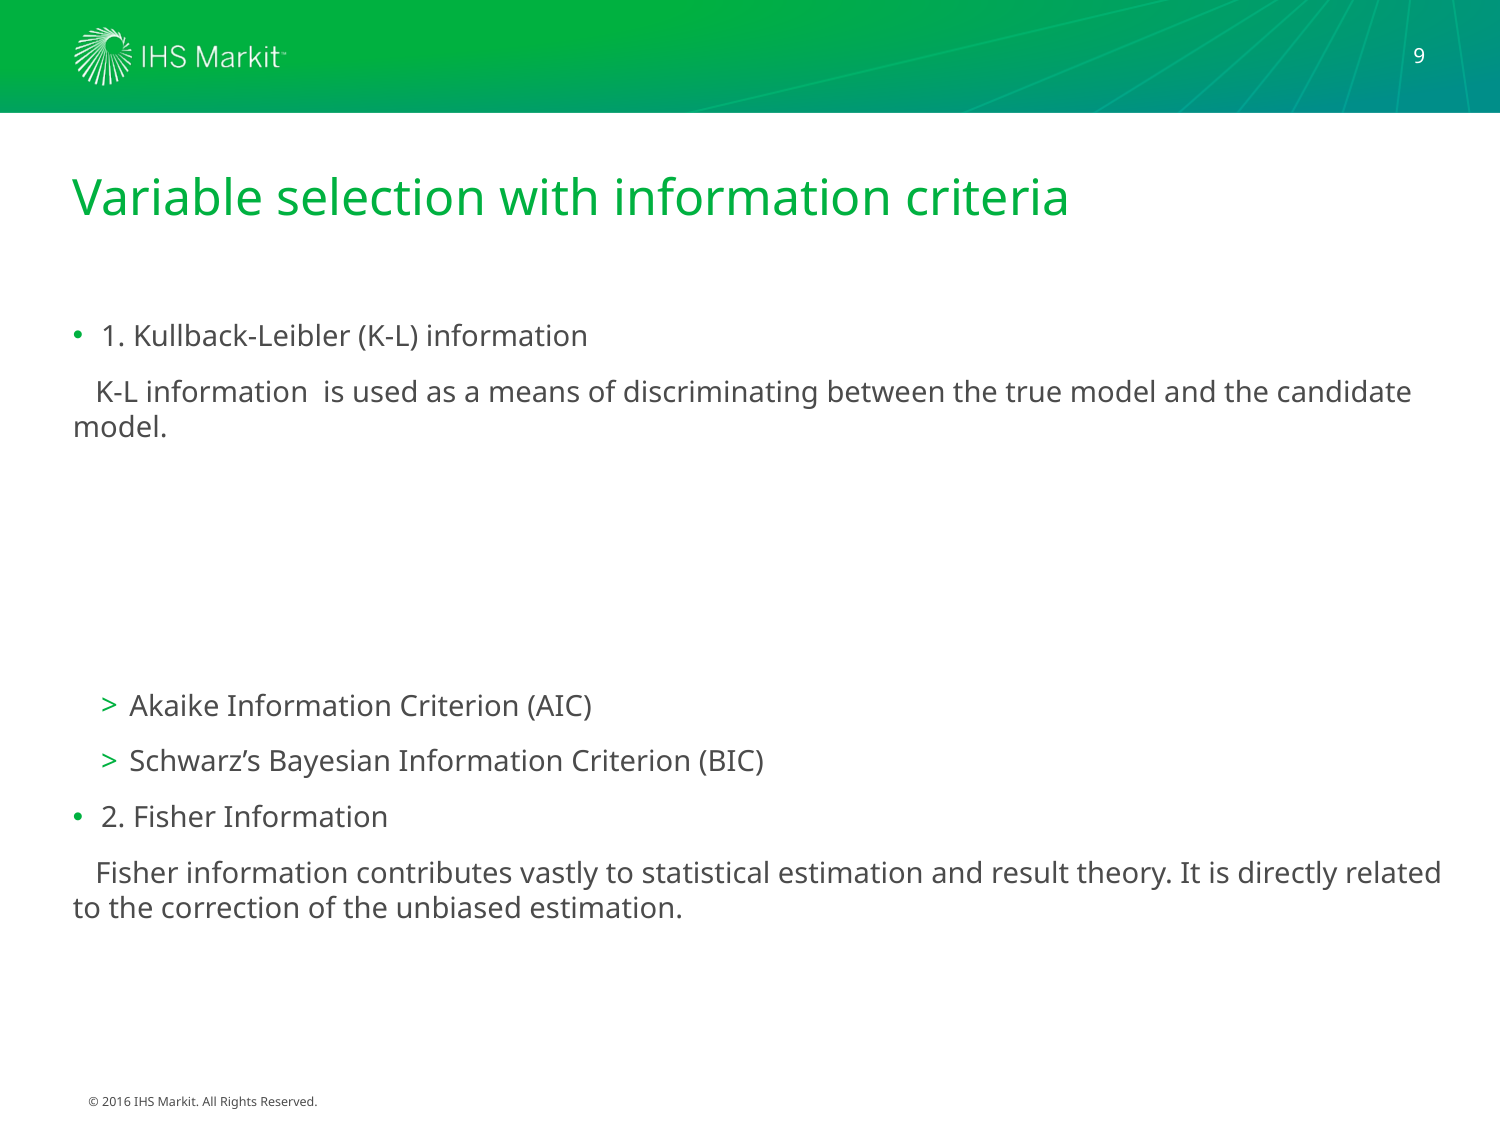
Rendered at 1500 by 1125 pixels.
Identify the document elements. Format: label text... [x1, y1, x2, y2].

picture [0, 0, 1500, 113]
slide_number 9 [1357, 44, 1425, 70]
title Variable selection with information criteria [57, 157, 1446, 234]
